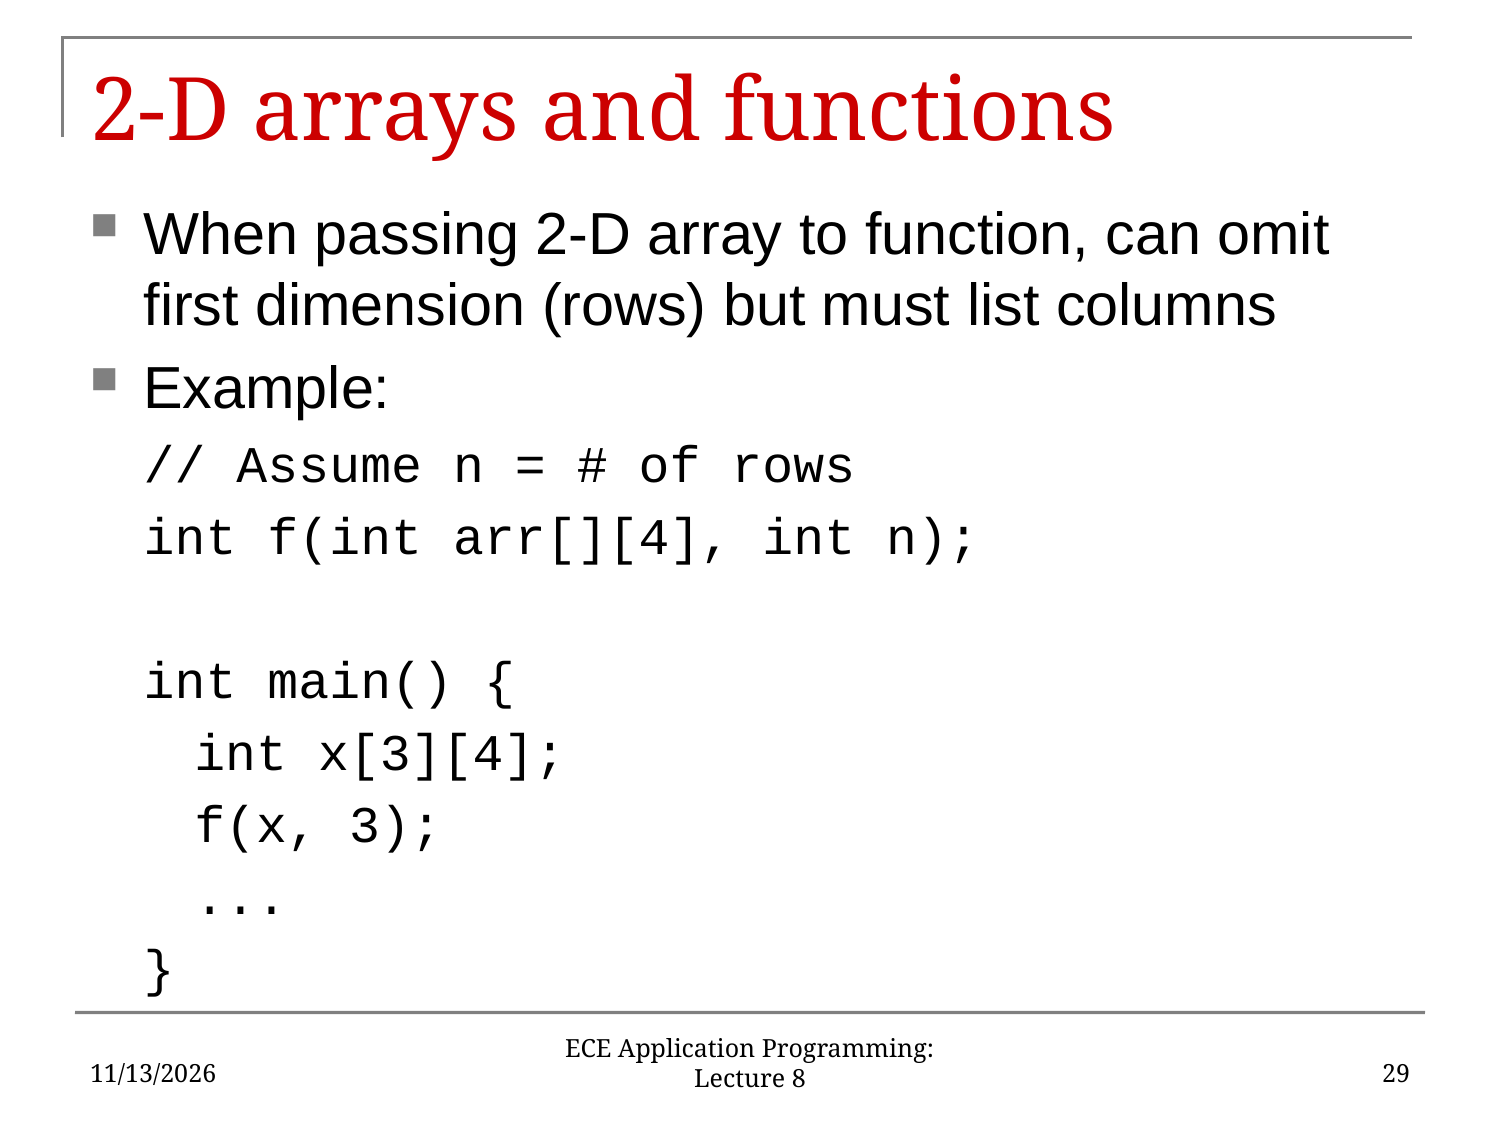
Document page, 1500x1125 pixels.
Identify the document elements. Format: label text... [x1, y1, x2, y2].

slide_number 29 [1074, 1023, 1426, 1100]
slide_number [74, 1023, 426, 1100]
list When passing 2-D array to function, can omit first dimension (rows) but must list columns Example: // Assume n = # of rows int f(int arr[][4], int n); int main() { int x[3][4]; f(x, 3); ... } [75, 187, 1425, 1006]
title 2-D arrays and functions [75, 45, 1425, 163]
footer ECE Application Programming: Lecture 8 [512, 1024, 988, 1101]
